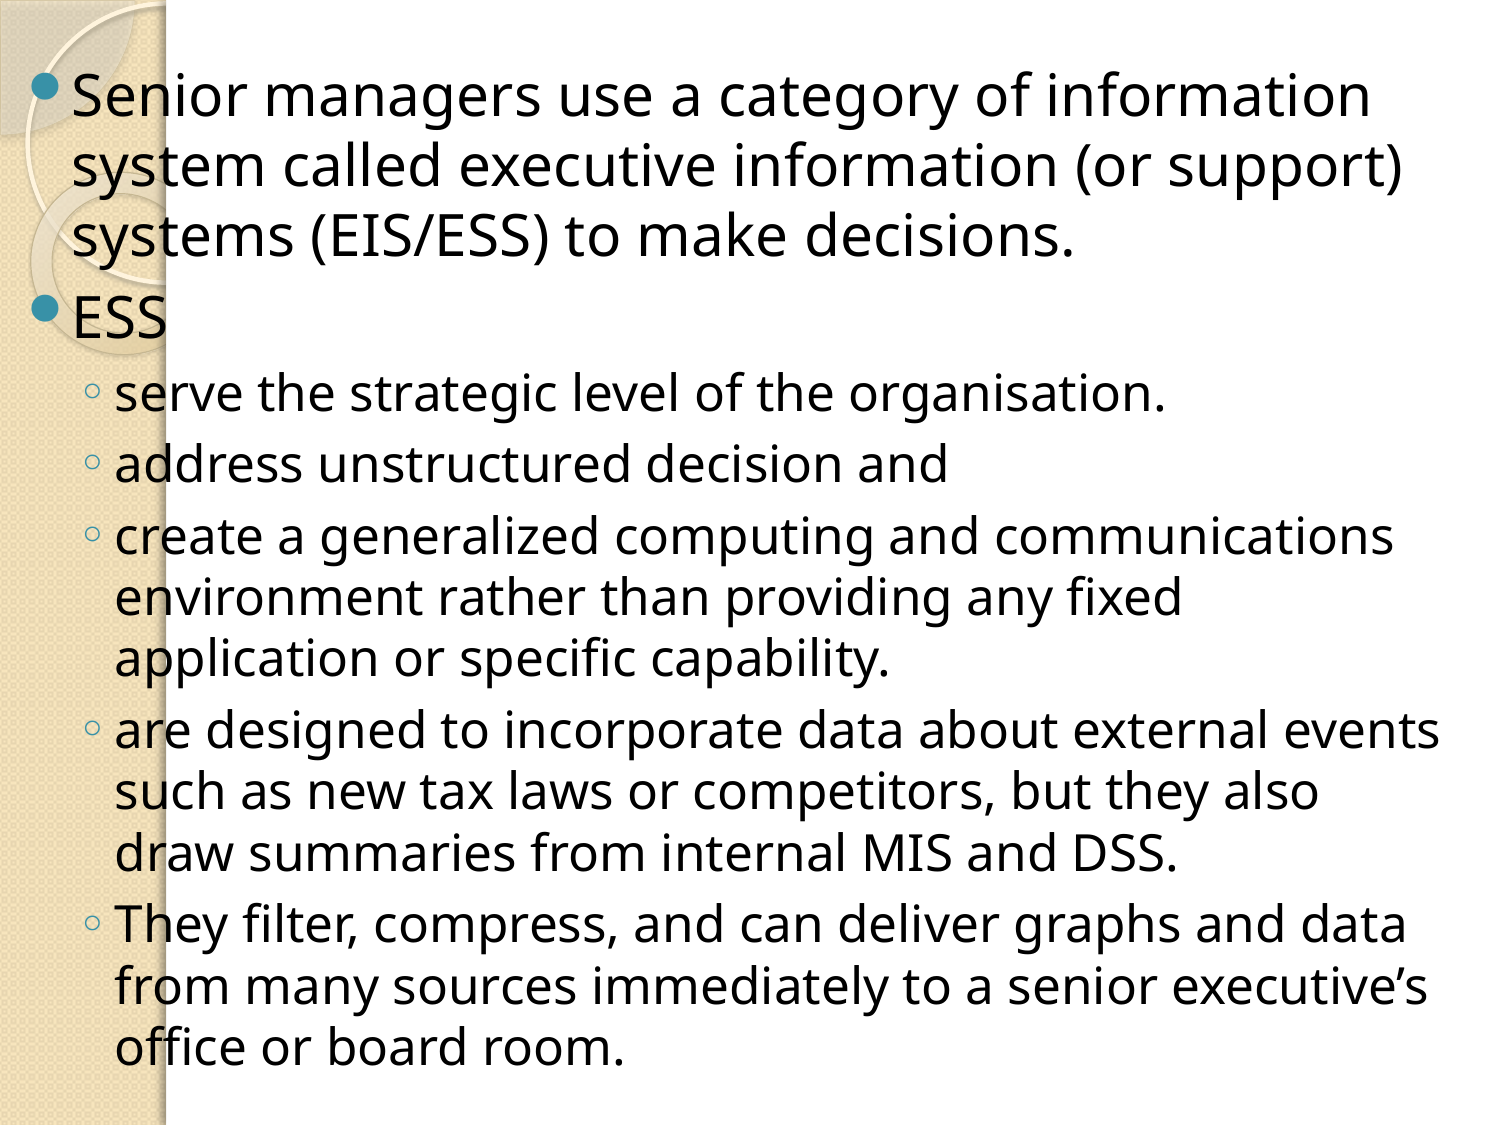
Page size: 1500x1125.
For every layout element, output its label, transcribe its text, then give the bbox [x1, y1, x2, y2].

list Senior managers use a category of information system called executive information (or support) systems (EIS/ESS) to make decisions. ESS serve the strategic level of the organisation. address unstructured decision and create a generalized computing and communications environment rather than providing any fixed application or specific capability. are designed to incorporate data about external events such as new tax laws or competitors, but they also draw summaries from internal MIS and DSS. They filter, compress, and can deliver graphs and data from many sources immediately to a senior executive’s office or board room. [0, 50, 1463, 1100]
